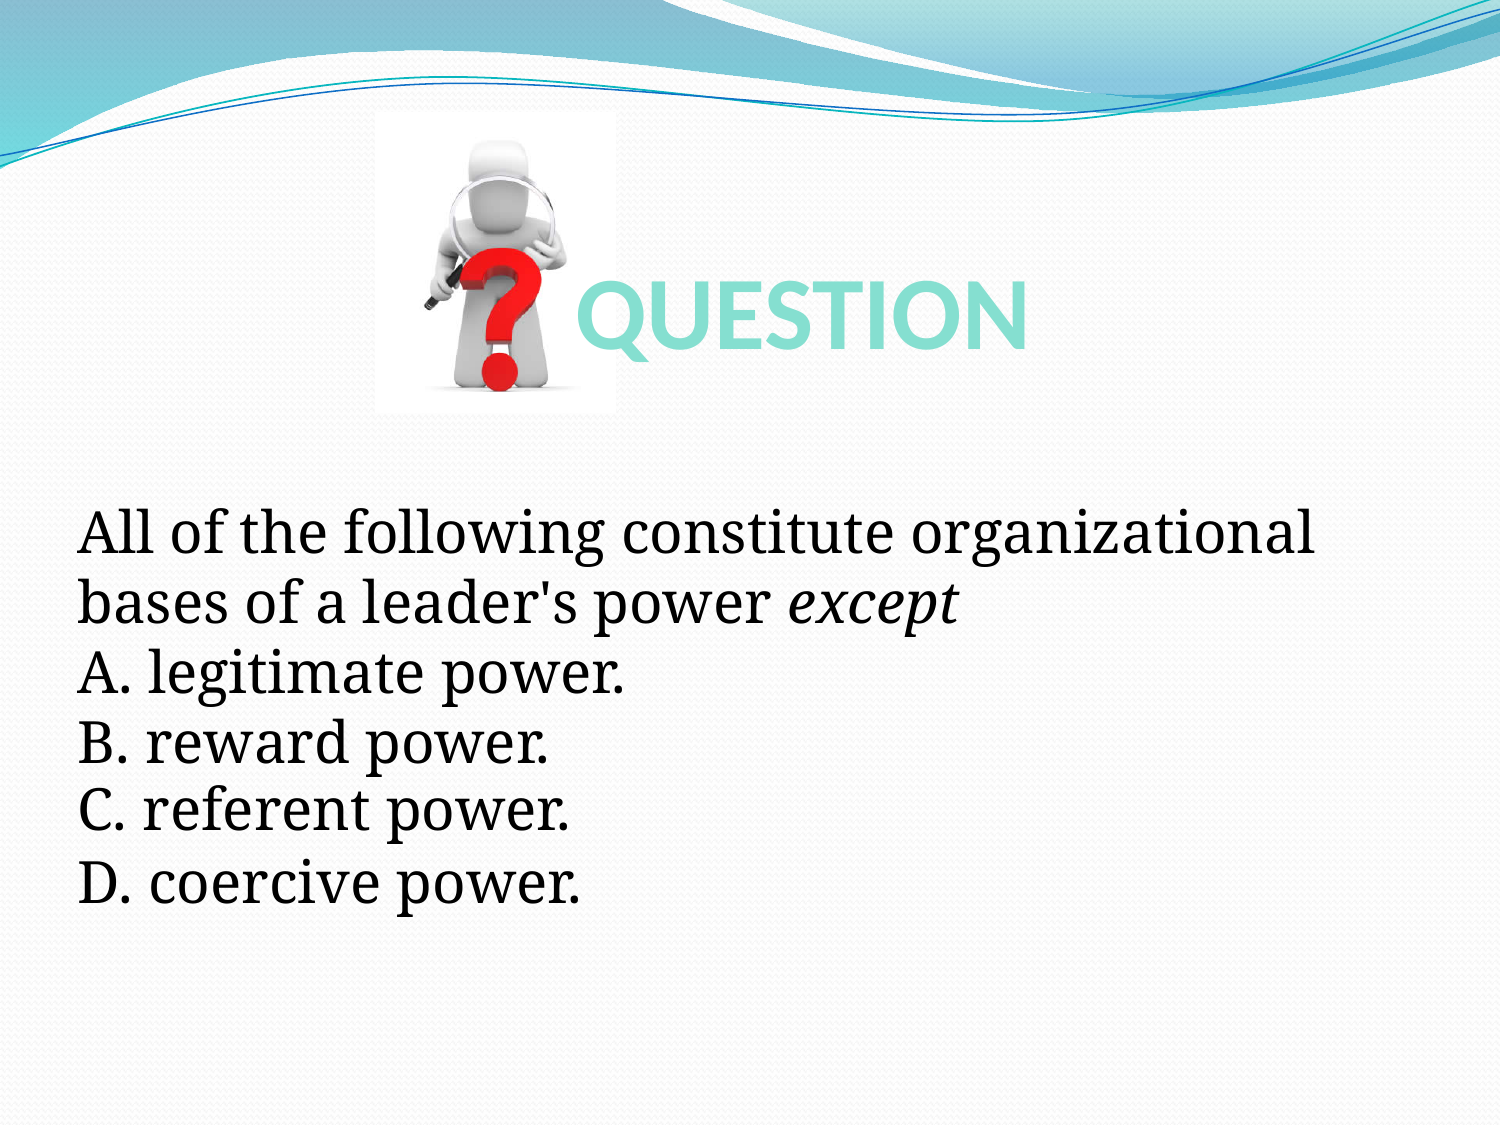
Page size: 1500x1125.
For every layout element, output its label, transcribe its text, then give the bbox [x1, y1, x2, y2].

text_box C. referent power. [62, 764, 1500, 849]
text_box All of the following constitute organizational bases of a leader's power except A. legitimate power. B. reward power. D. coercive power. [62, 849, 1450, 923]
picture [374, 112, 616, 413]
title QUESTION [621, 237, 1113, 413]
text_box All of the following constitute organizational bases of a leader's power except A. legitimate power. B. reward power. D. coercive power. [62, 487, 1450, 764]
